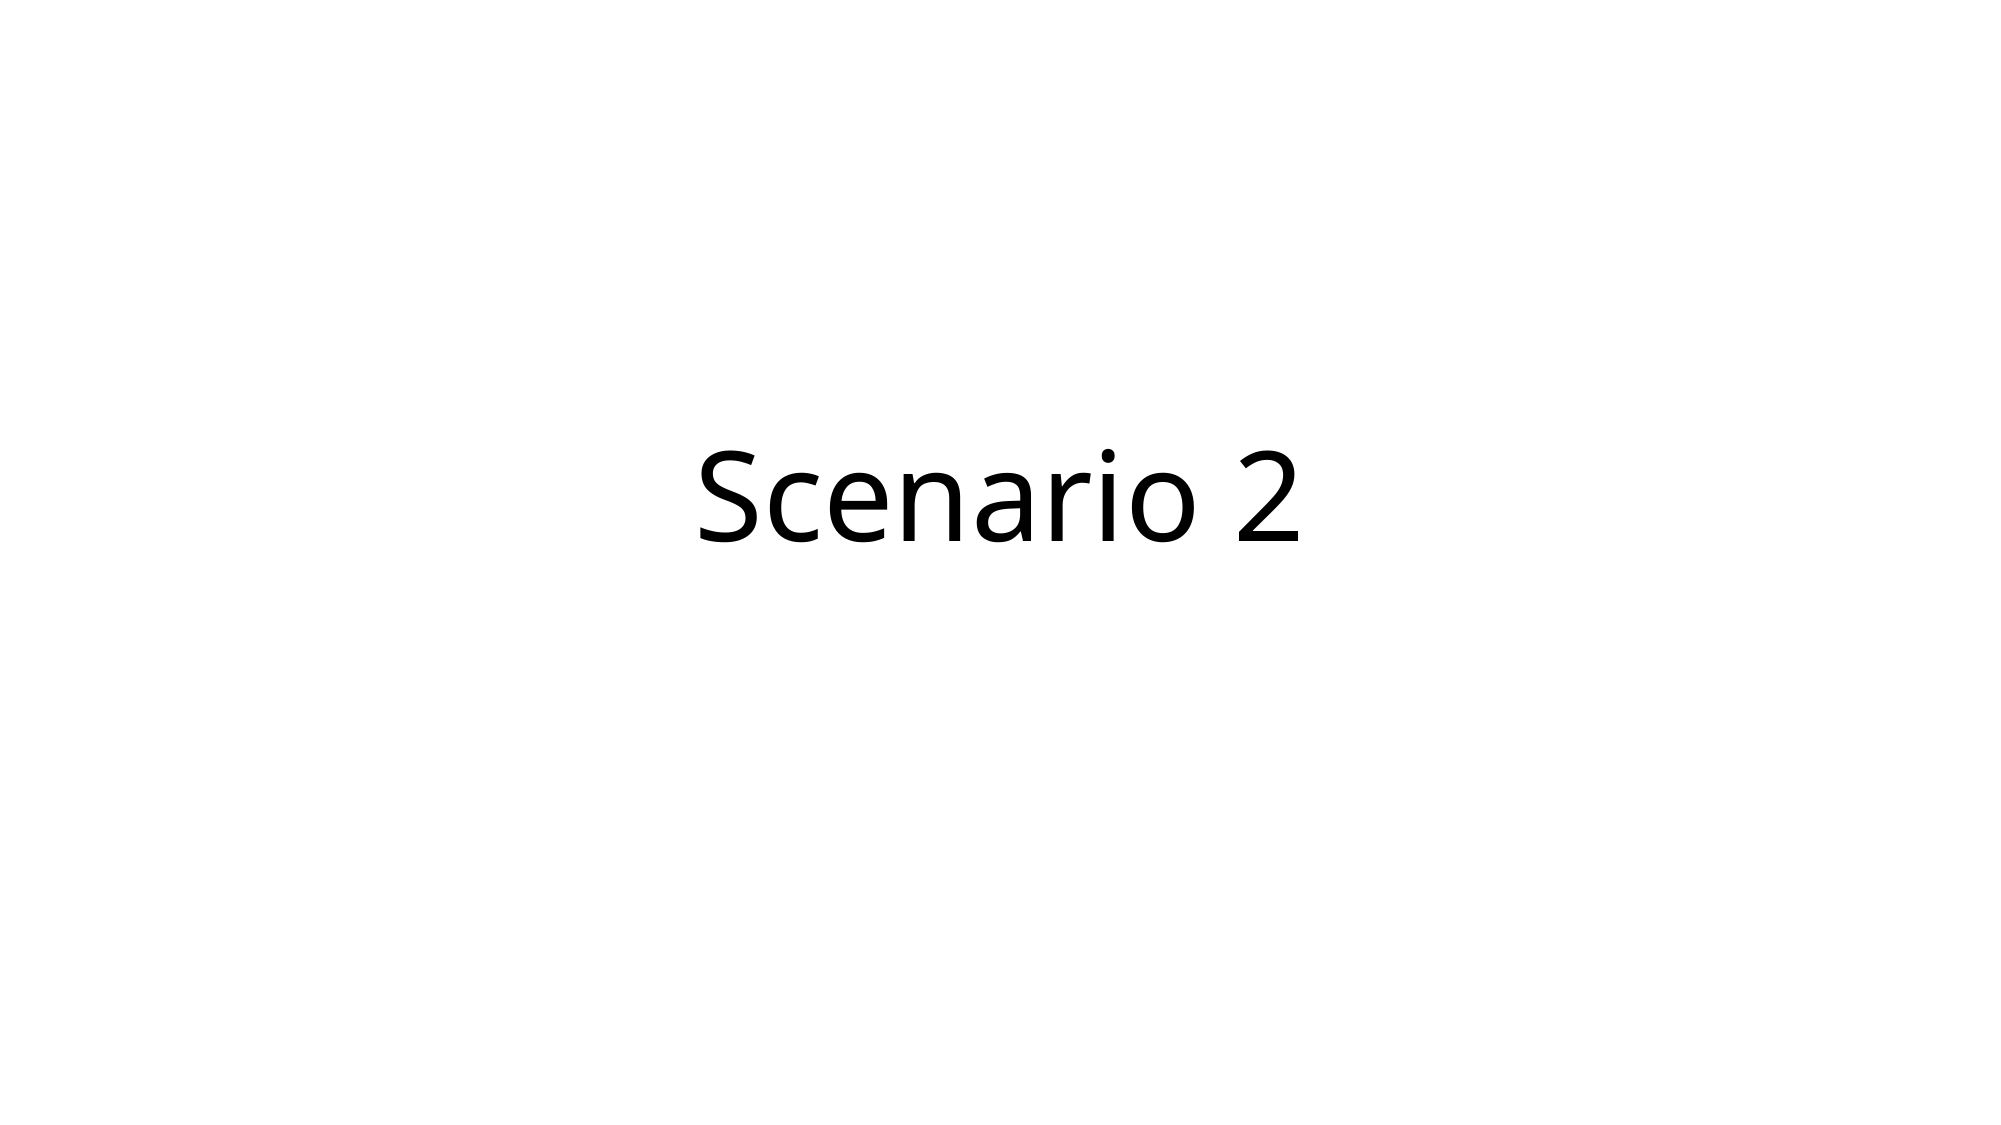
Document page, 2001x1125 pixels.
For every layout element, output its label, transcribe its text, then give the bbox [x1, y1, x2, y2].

title Scenario 2 [249, 184, 1750, 576]
